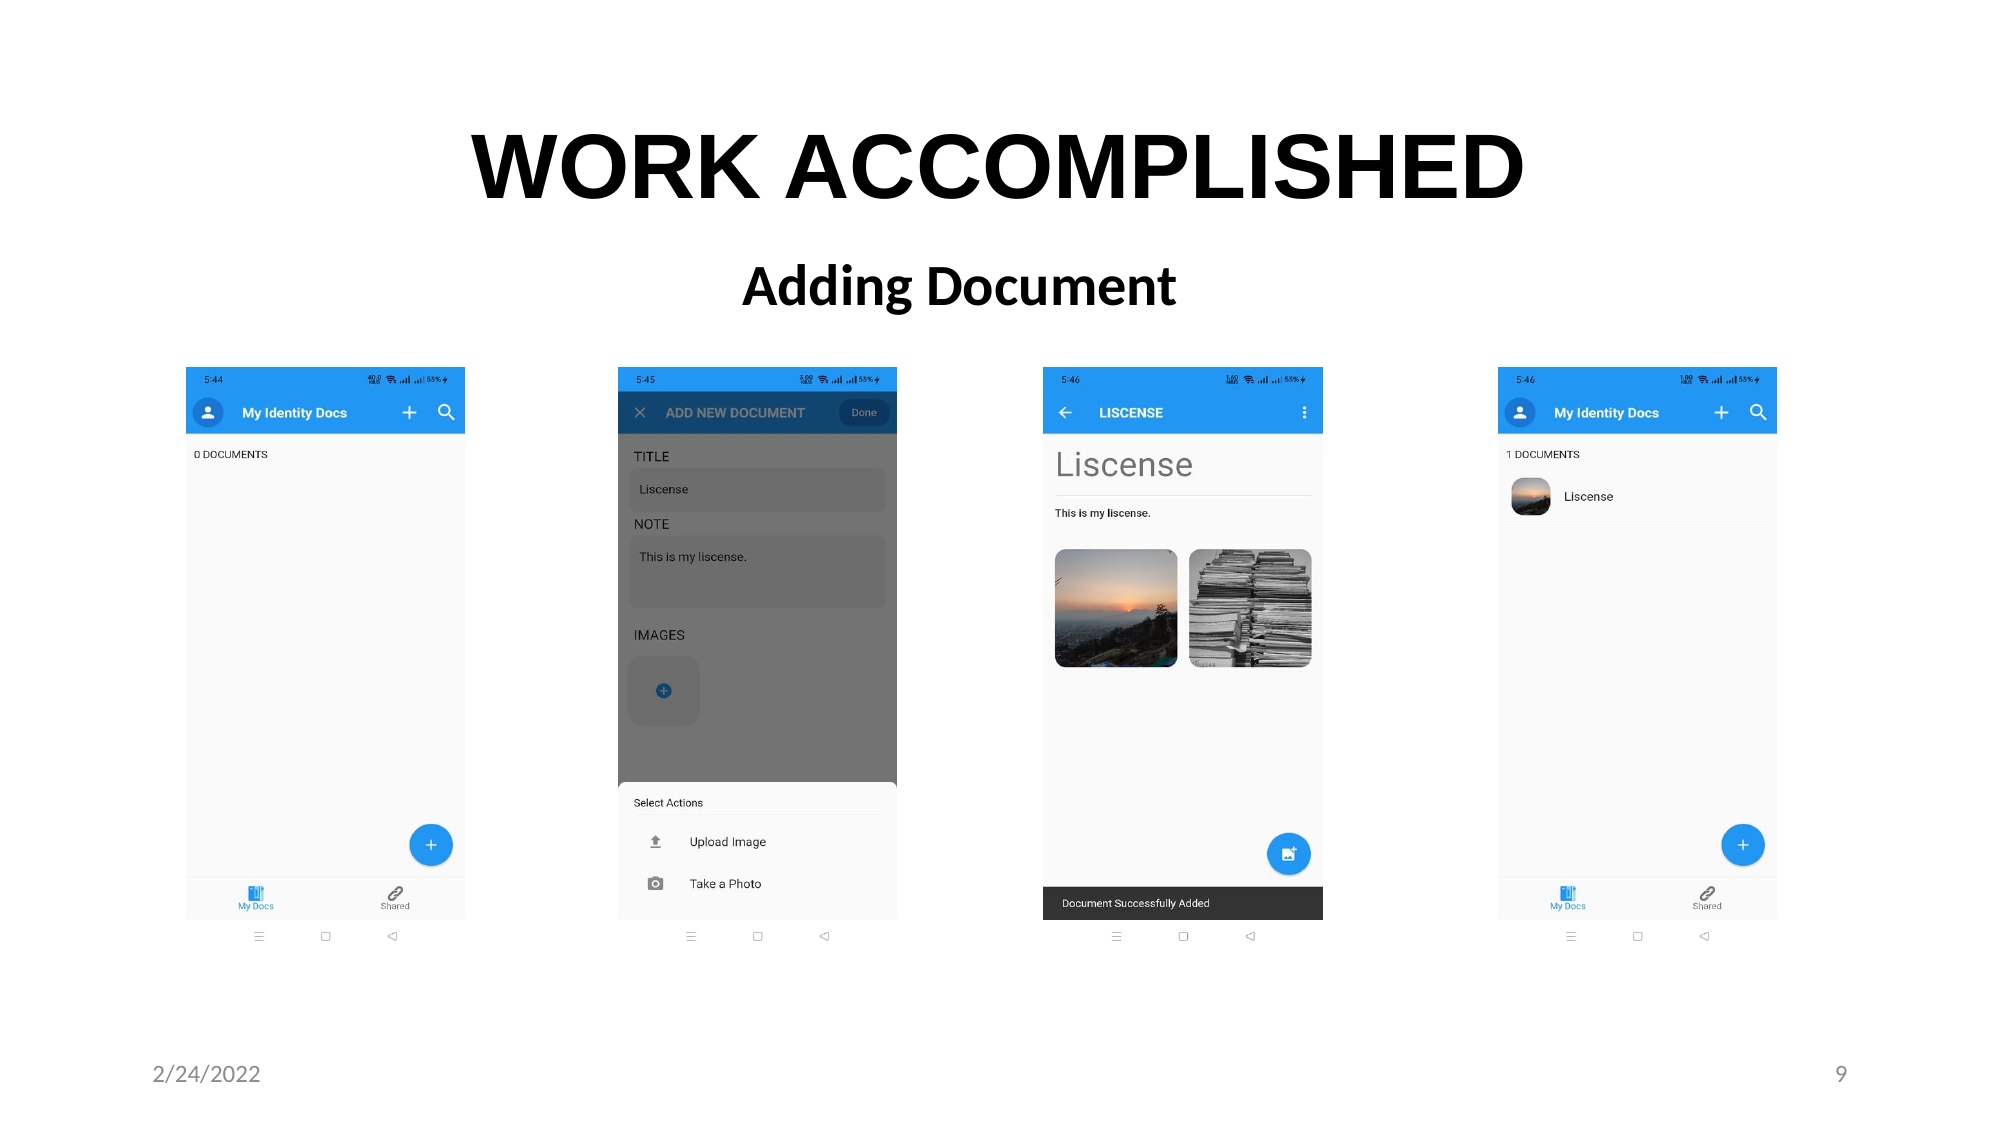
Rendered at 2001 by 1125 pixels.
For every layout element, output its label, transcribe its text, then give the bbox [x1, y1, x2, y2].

picture [186, 367, 465, 953]
picture [1043, 367, 1323, 953]
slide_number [137, 1042, 588, 1103]
picture [618, 367, 898, 953]
picture [1498, 367, 1777, 953]
text_box WORK ACCOMPLISHED [137, 59, 1863, 278]
text_box Adding Document [727, 239, 1219, 325]
slide_number 8 [1412, 1042, 1863, 1103]
